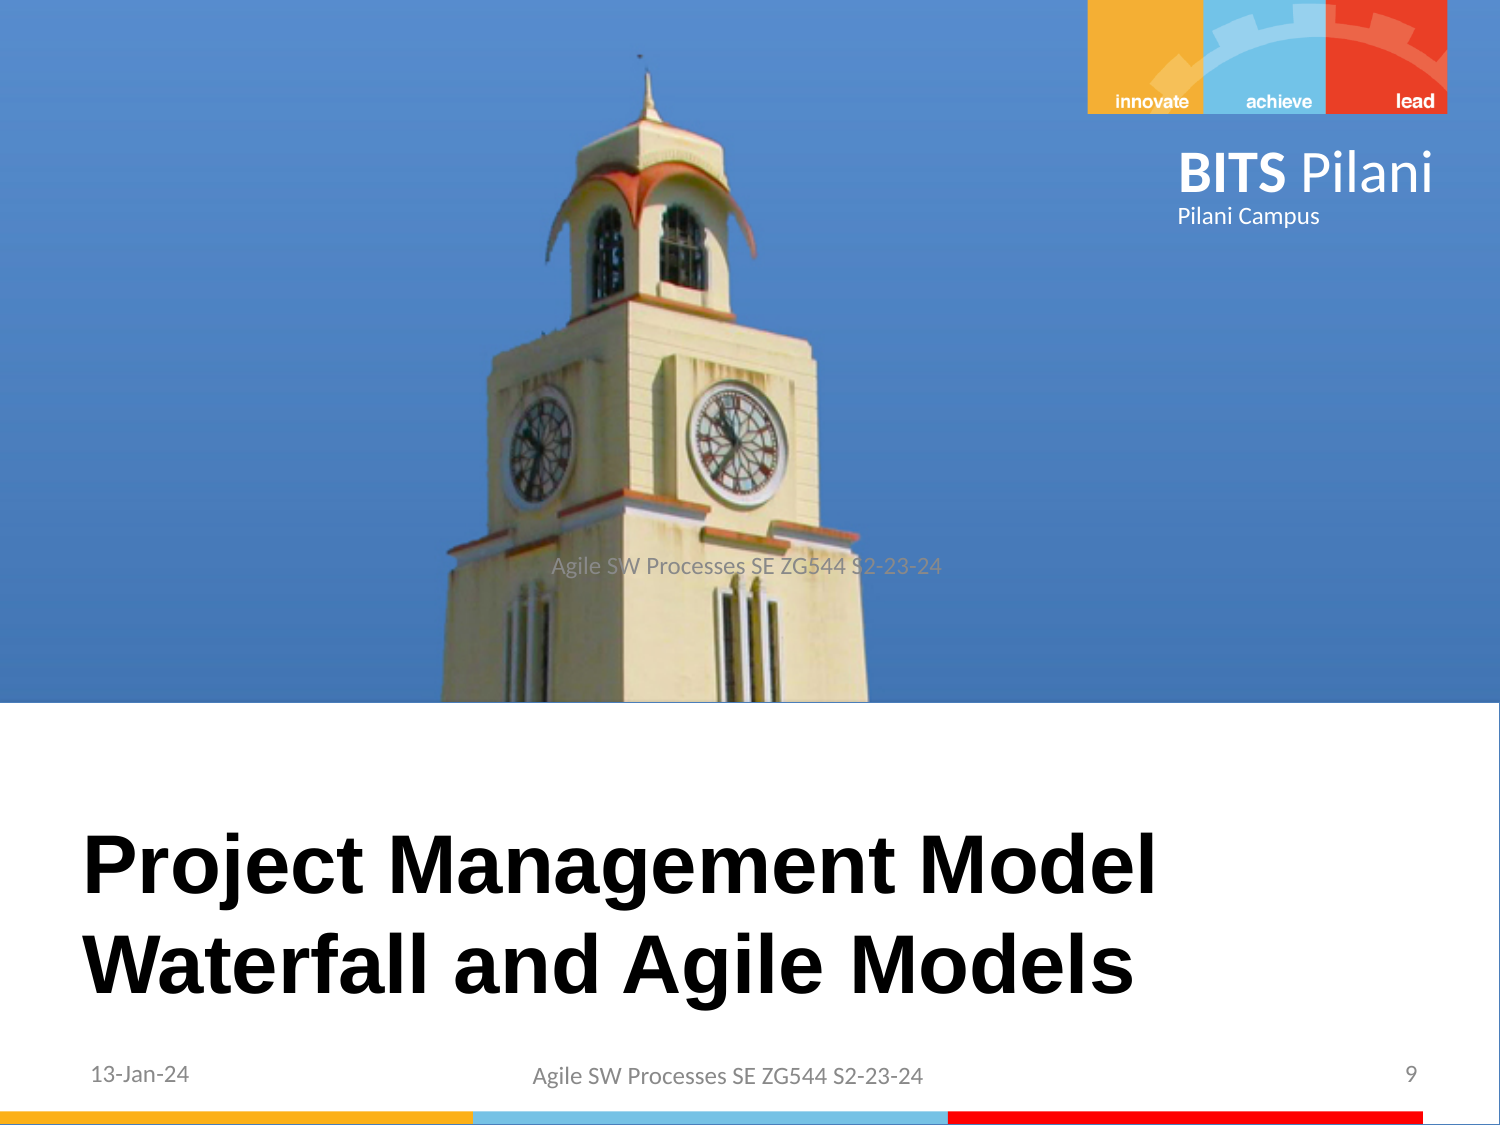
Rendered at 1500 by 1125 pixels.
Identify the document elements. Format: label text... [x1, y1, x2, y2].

slide_number 9 [1394, 1051, 1426, 1094]
text_box 13-Jan-24 [82, 1050, 418, 1095]
title Project Management Model Waterfall and Agile Models [74, 785, 1426, 1035]
text_box Agile SW Processes SE ZG544 S2-23-24 [543, 542, 957, 587]
text_box Agile SW Processes SE ZG544 S2-23-24 [524, 1052, 938, 1097]
picture [0, 0, 1500, 702]
